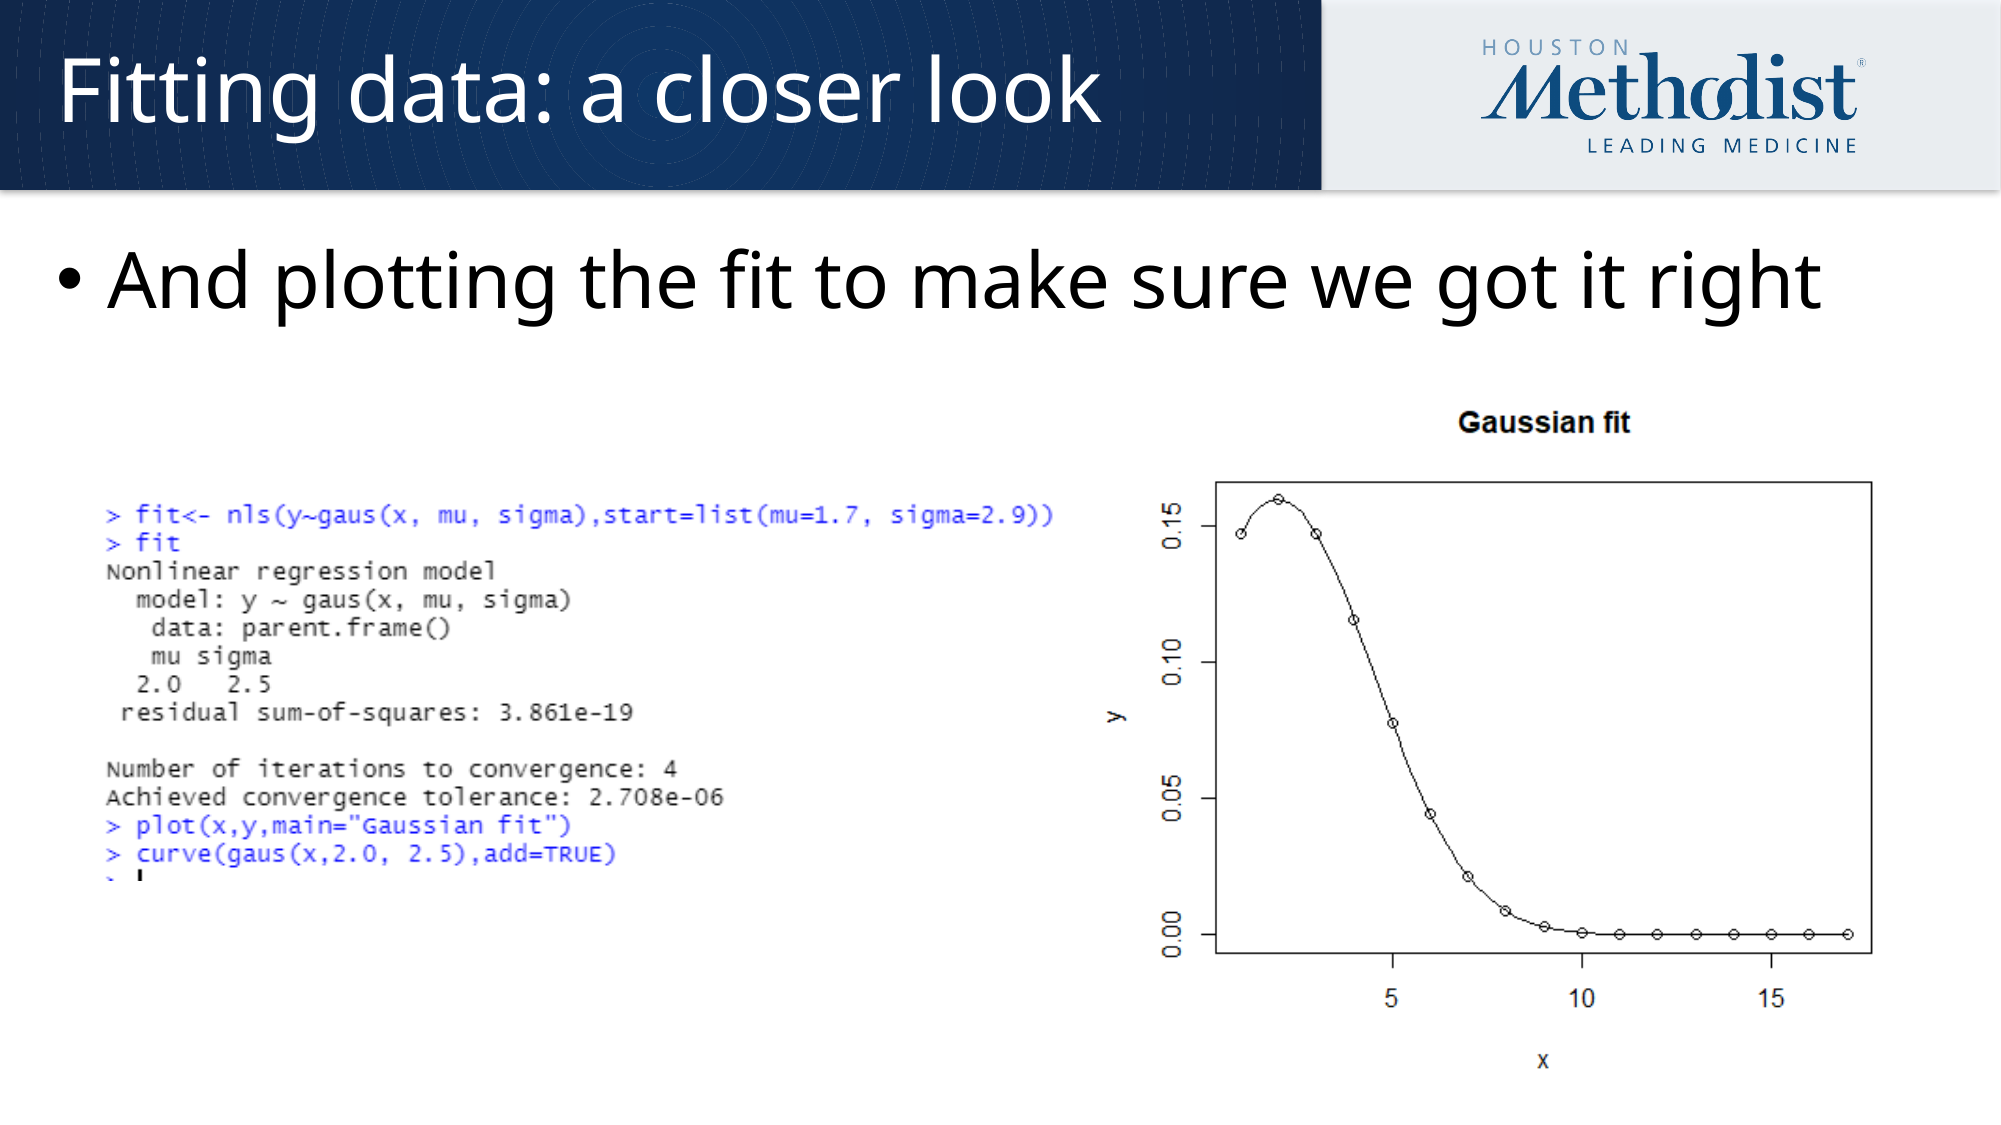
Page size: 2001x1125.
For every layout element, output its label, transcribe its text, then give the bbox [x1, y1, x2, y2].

title Fitting data: a closer look [42, 15, 1282, 178]
picture [100, 369, 1929, 1092]
list And plotting the fit to make sure we got it right [41, 223, 1936, 994]
picture [1481, 39, 1866, 153]
